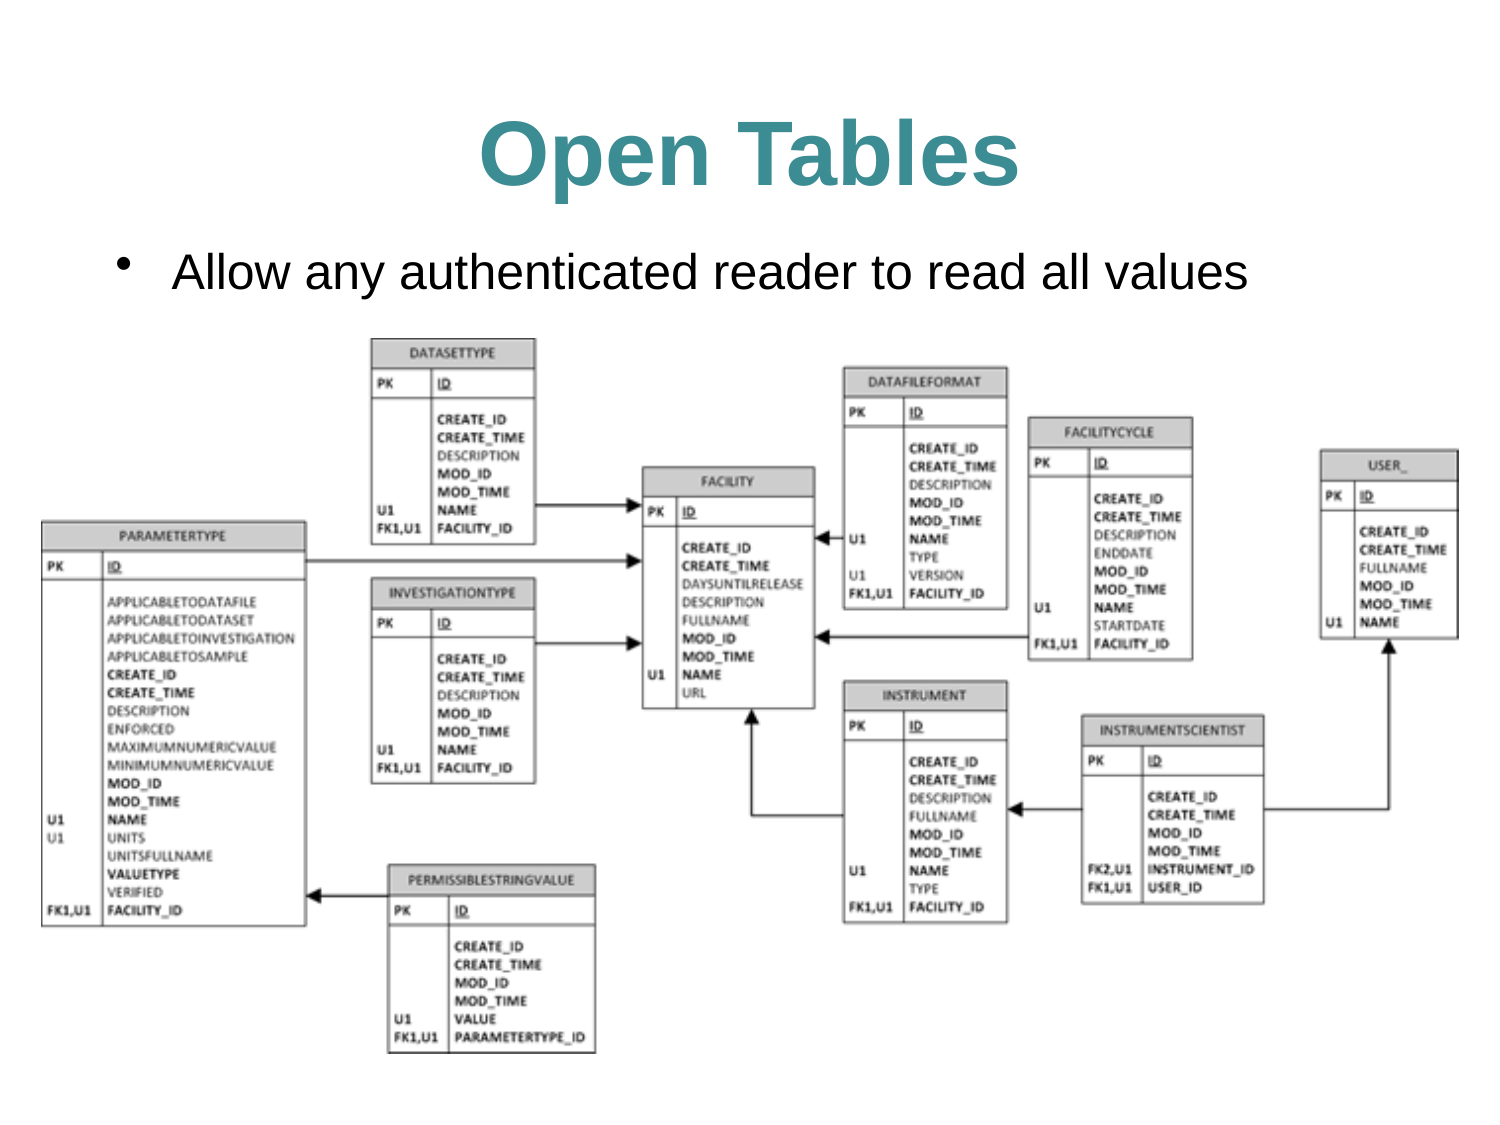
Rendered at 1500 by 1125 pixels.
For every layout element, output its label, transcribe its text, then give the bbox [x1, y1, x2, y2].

picture [41, 337, 1459, 1054]
title Open Tables [0, 54, 1500, 243]
list Allow any authenticated reader to read all values [100, 231, 1376, 336]
